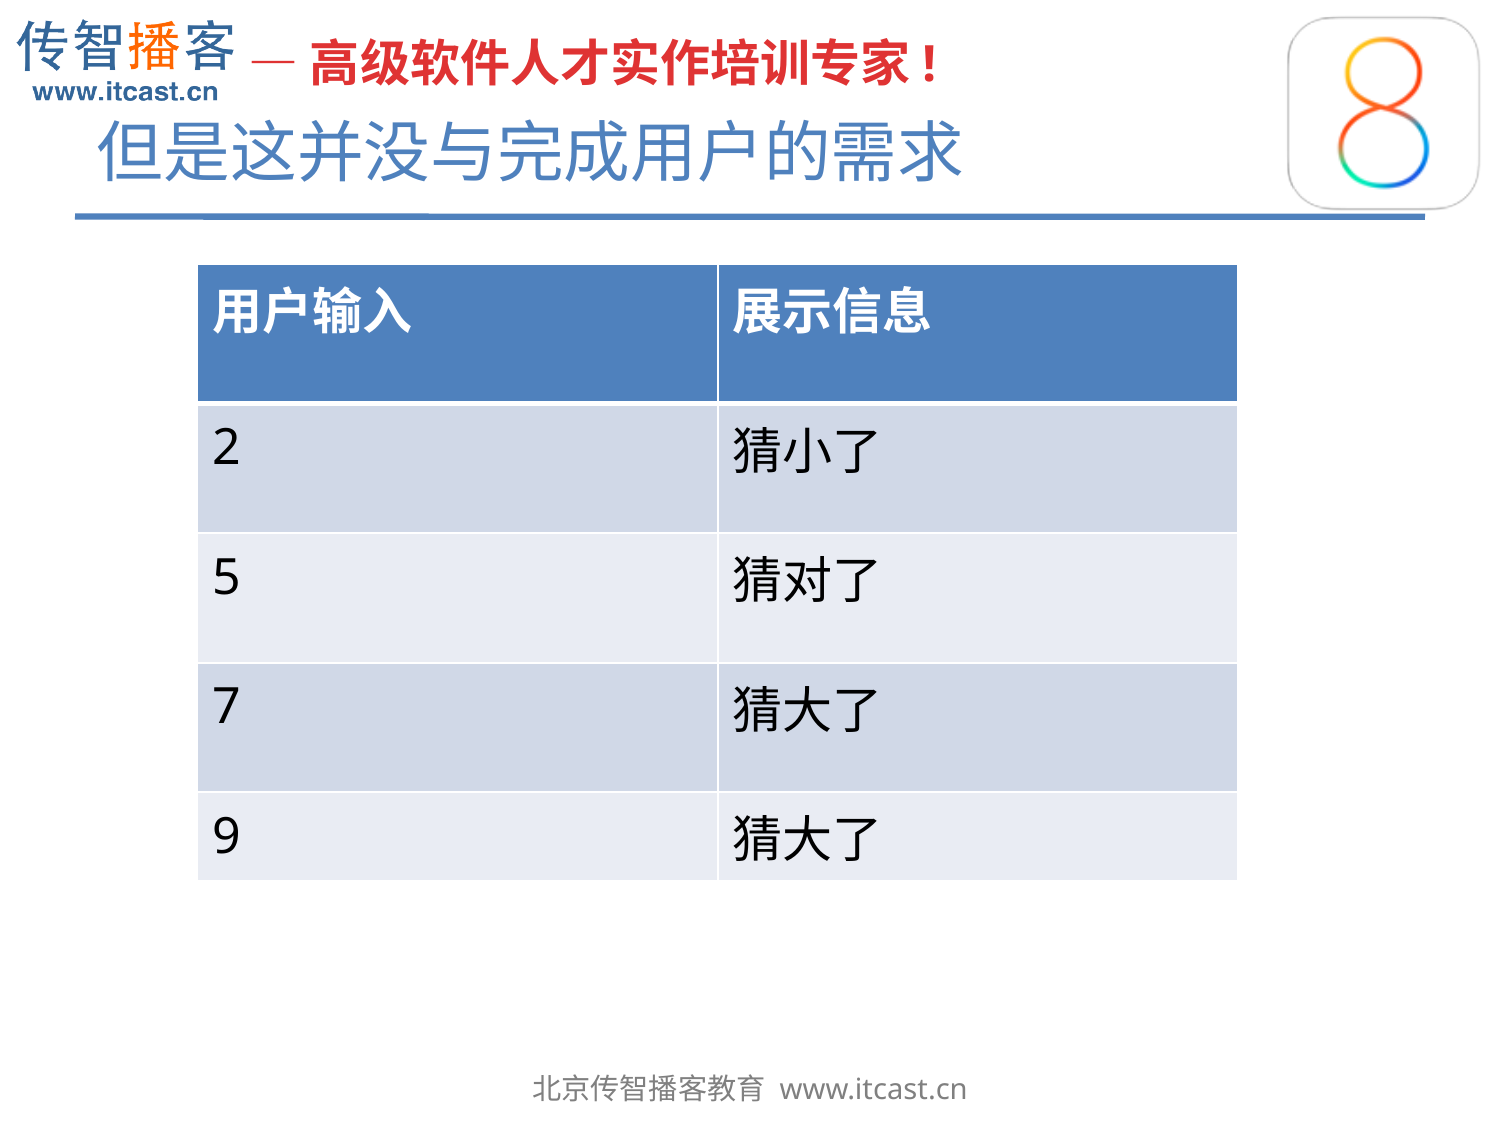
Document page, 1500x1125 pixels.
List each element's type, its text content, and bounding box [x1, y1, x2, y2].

picture [1270, 0, 1497, 227]
table_cell 5 [198, 534, 717, 662]
table_cell 猜对了 [719, 534, 1237, 662]
table_cell 猜小了 [719, 406, 1237, 532]
table_cell 猜大了 [719, 793, 1237, 880]
table_cell 猜大了 [719, 664, 1237, 791]
table_header 用户输入 [198, 265, 717, 401]
table_cell 2 [198, 406, 717, 532]
table_header 展示信息 [719, 265, 1237, 401]
title 但是这并没与完成用户的需求 [81, 102, 1416, 238]
table_cell 7 [198, 664, 717, 791]
picture [16, 19, 234, 101]
table_cell 9 [198, 793, 717, 880]
